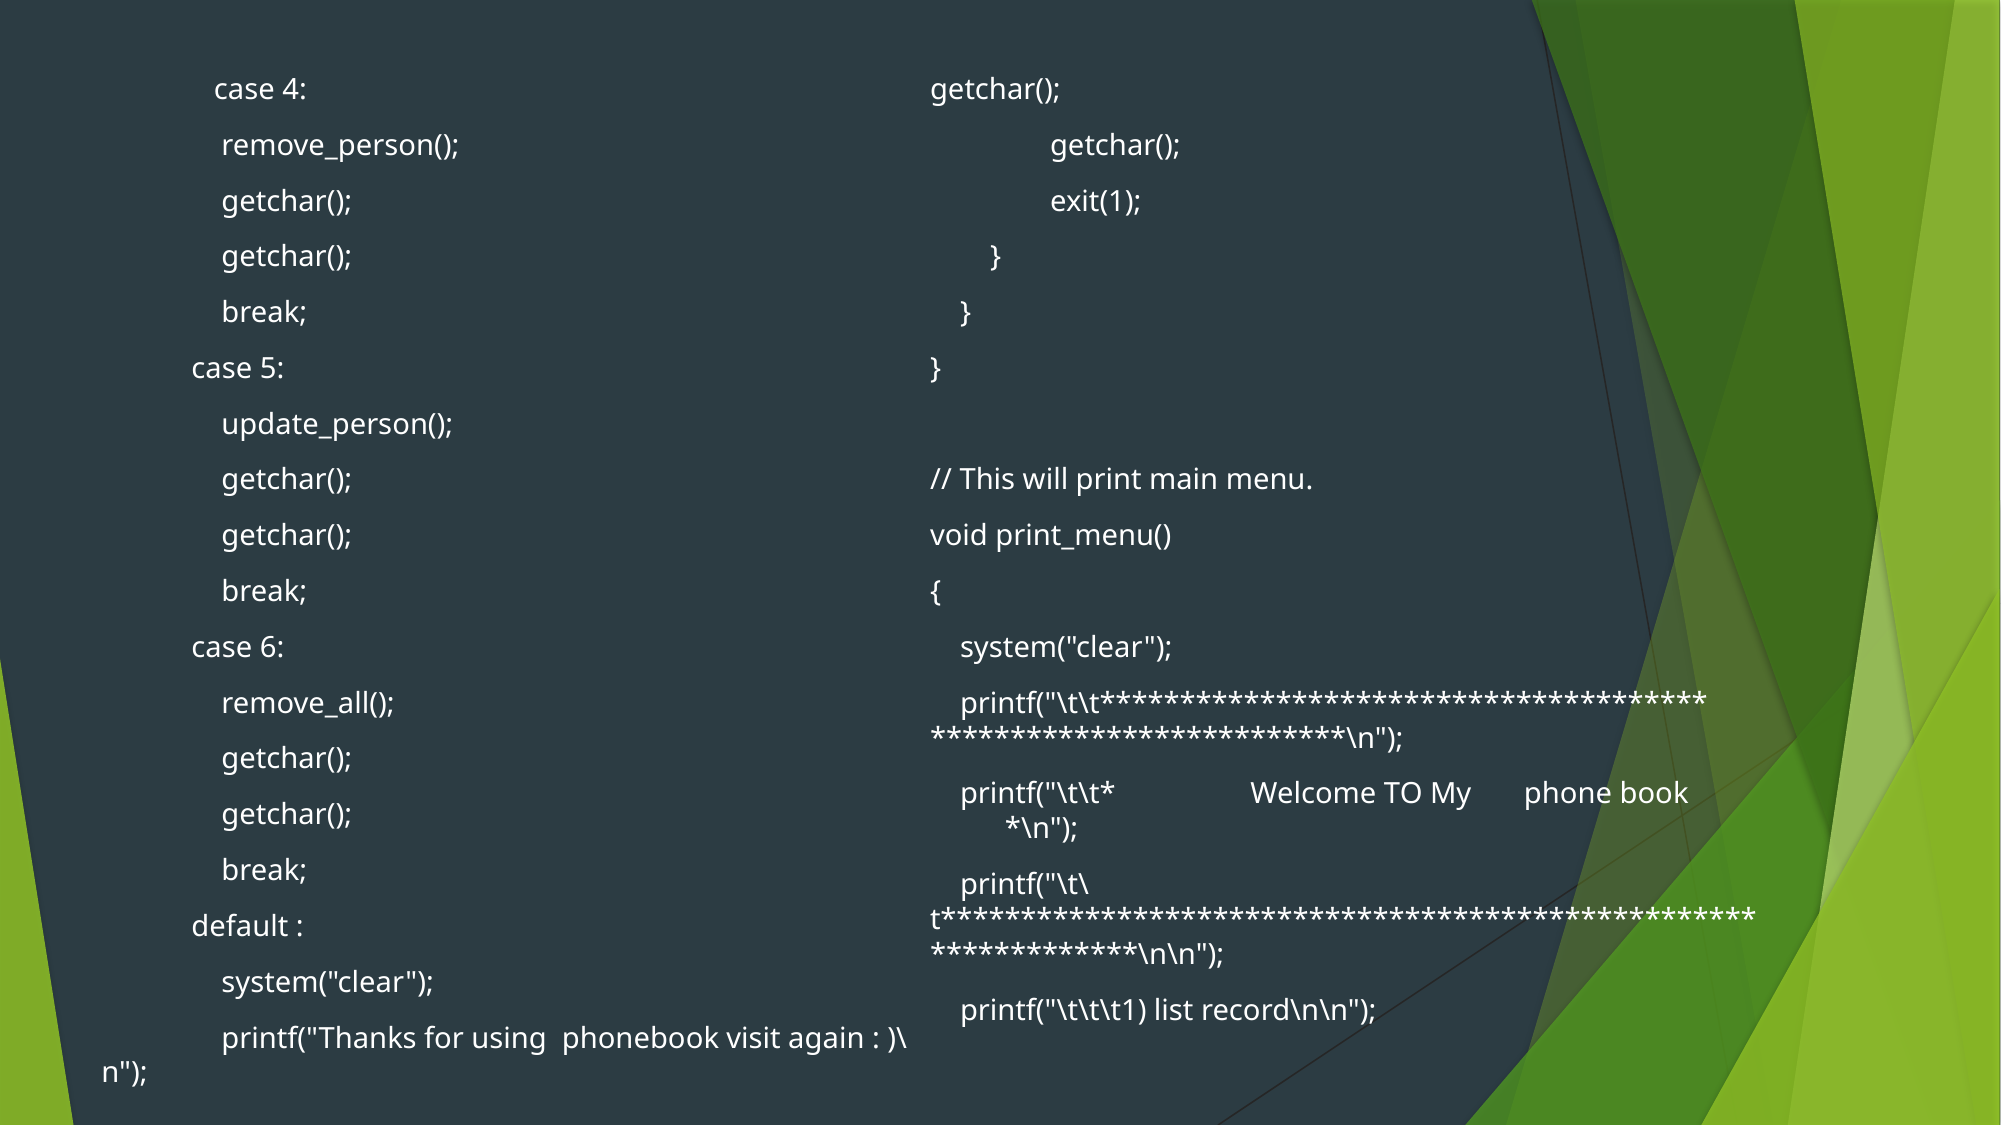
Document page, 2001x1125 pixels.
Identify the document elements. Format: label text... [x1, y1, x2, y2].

list case 4: remove_person(); getchar(); getchar(); break; case 5: update_person(); getchar(); getchar(); break; case 6: remove_all(); getchar(); getchar(); break; default : system("clear"); printf("Thanks for using phonebook visit again : )\n"); getchar(); getchar(); exit(1); } } } // This will print main menu. void print_menu() { system("clear"); printf("\t\t************************************** **************************\n"); printf("\t\t* Welcome TO My phone book *\n"); printf("\t\t****************************************************************\n\n"); printf("\t\t\t1) list record\n\n"); [86, 62, 1774, 1107]
